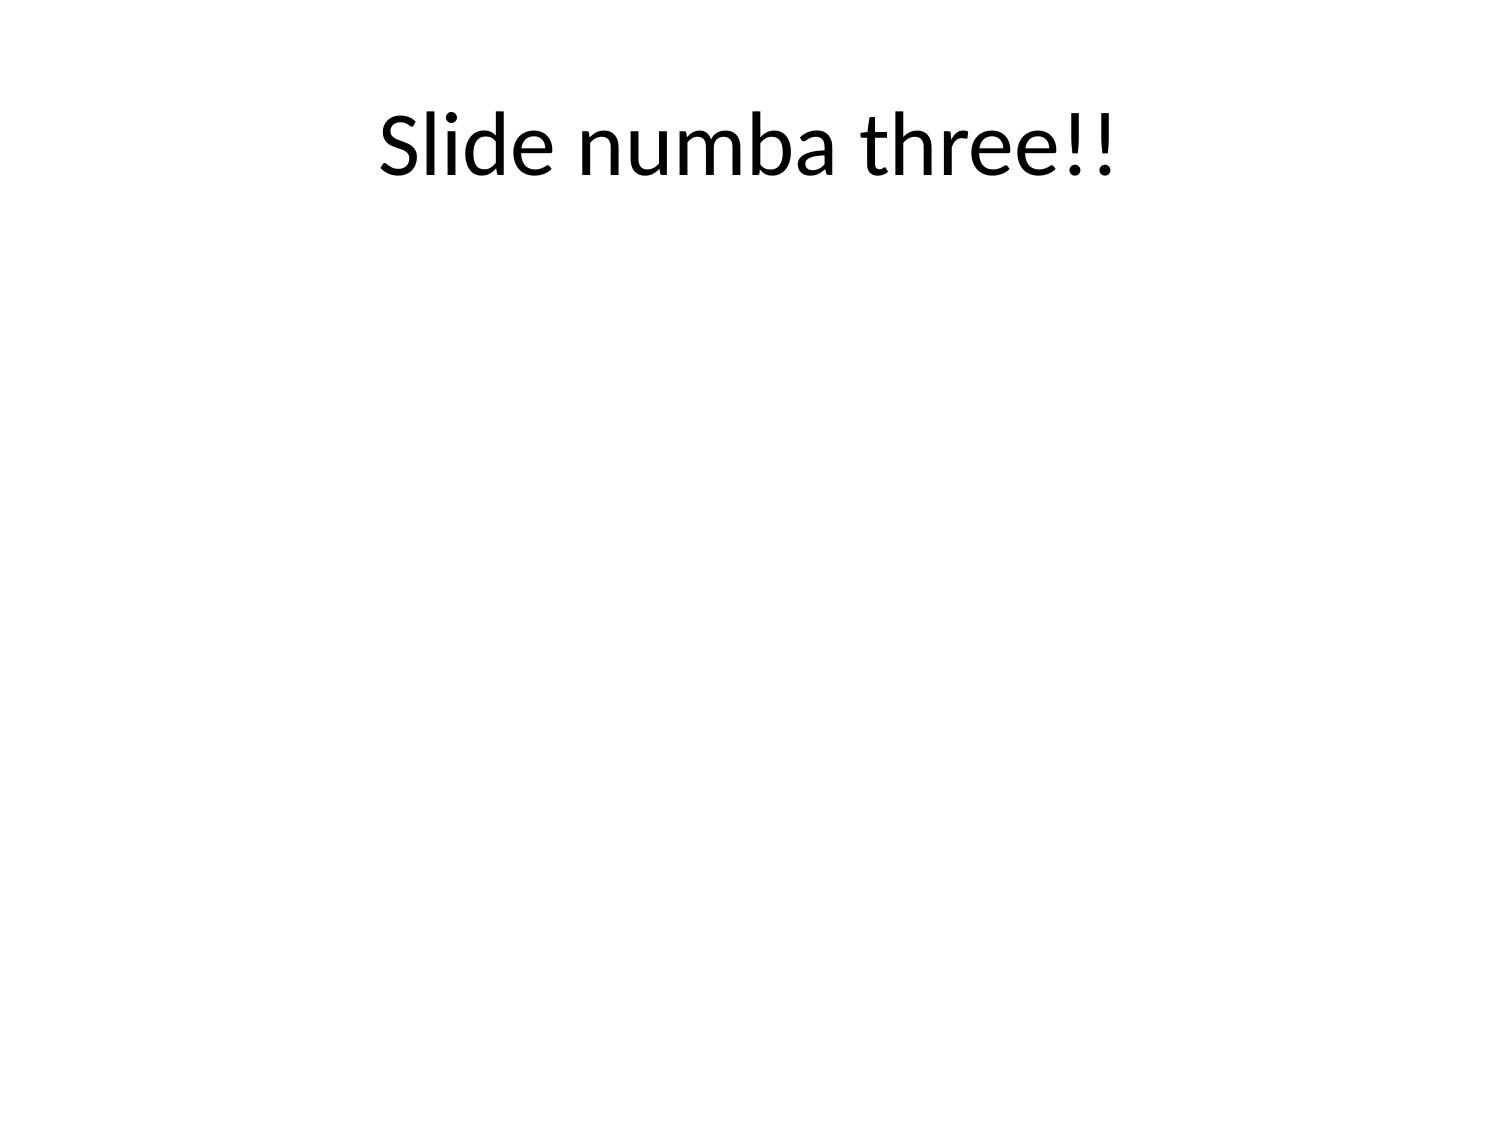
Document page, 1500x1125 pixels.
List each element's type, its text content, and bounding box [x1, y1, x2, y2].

title Slide numba three!! [75, 45, 1425, 233]
